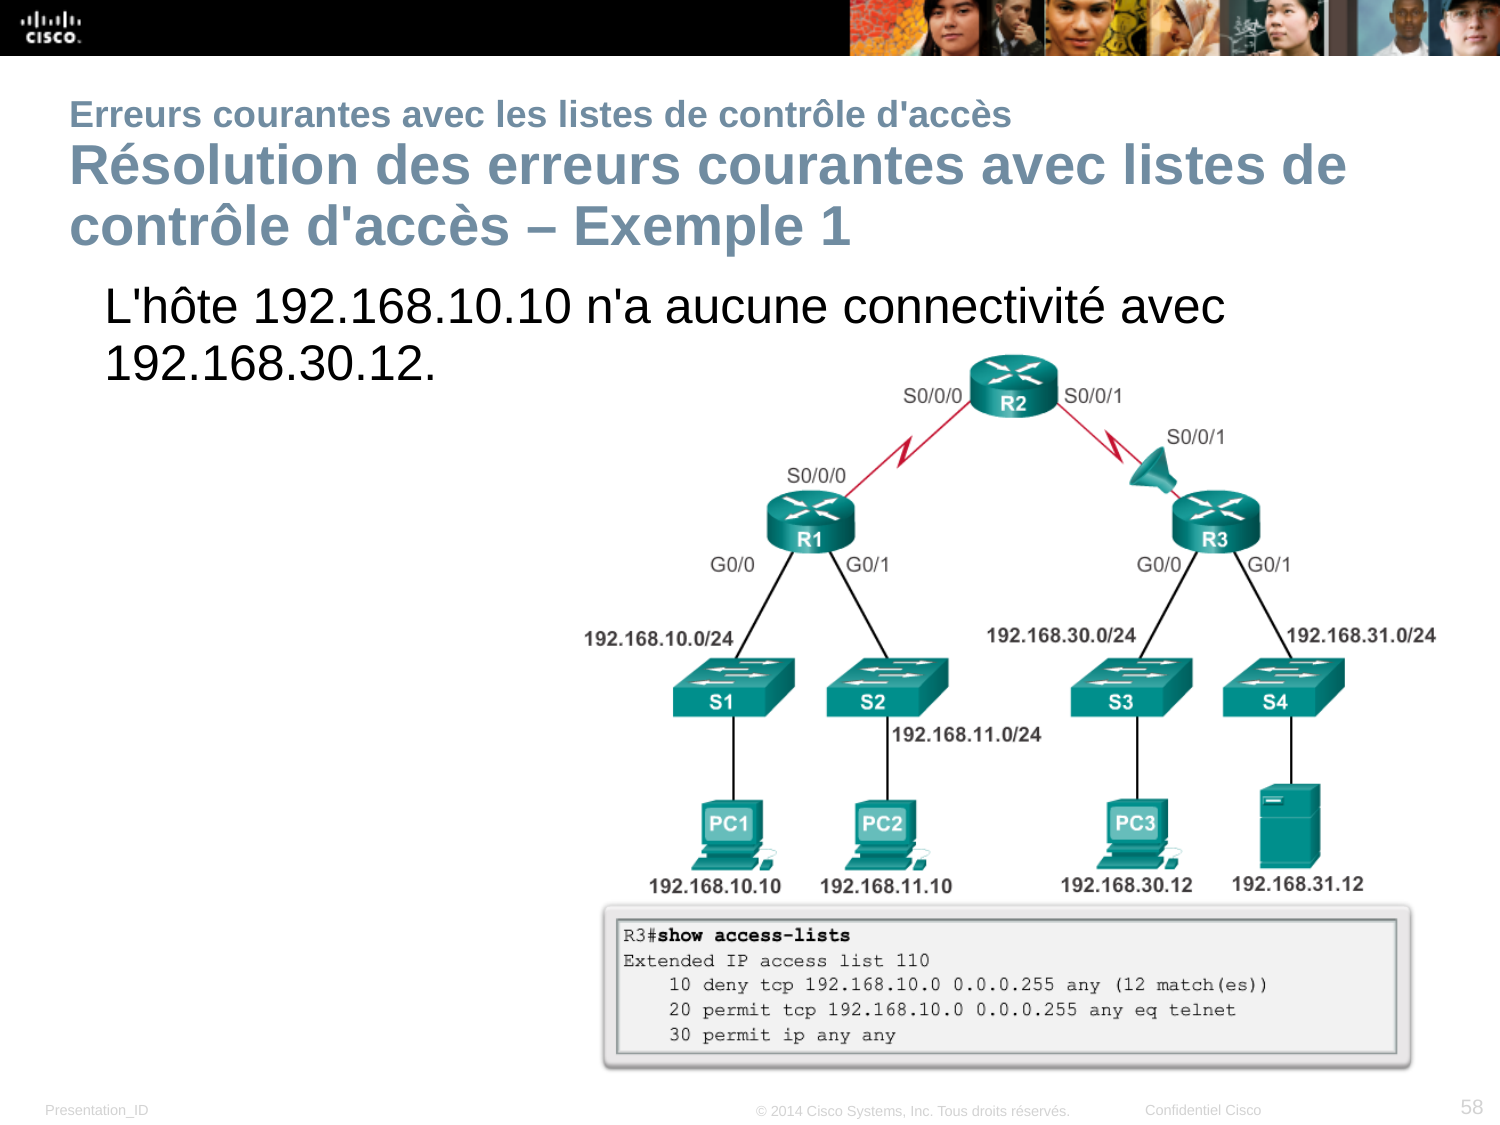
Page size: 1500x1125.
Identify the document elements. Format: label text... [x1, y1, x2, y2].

title Erreurs courantes avec les listes de contrôle d'accès Résolution des erreurs courantes avec listes de contrôle d'accès – Exemple 1 [55, 120, 1444, 265]
list L'hôte 192.168.10.10 n'a aucune connectivité avec 192.168.30.12. [90, 270, 1394, 991]
picture [583, 346, 1443, 1078]
picture [0, 0, 1500, 56]
